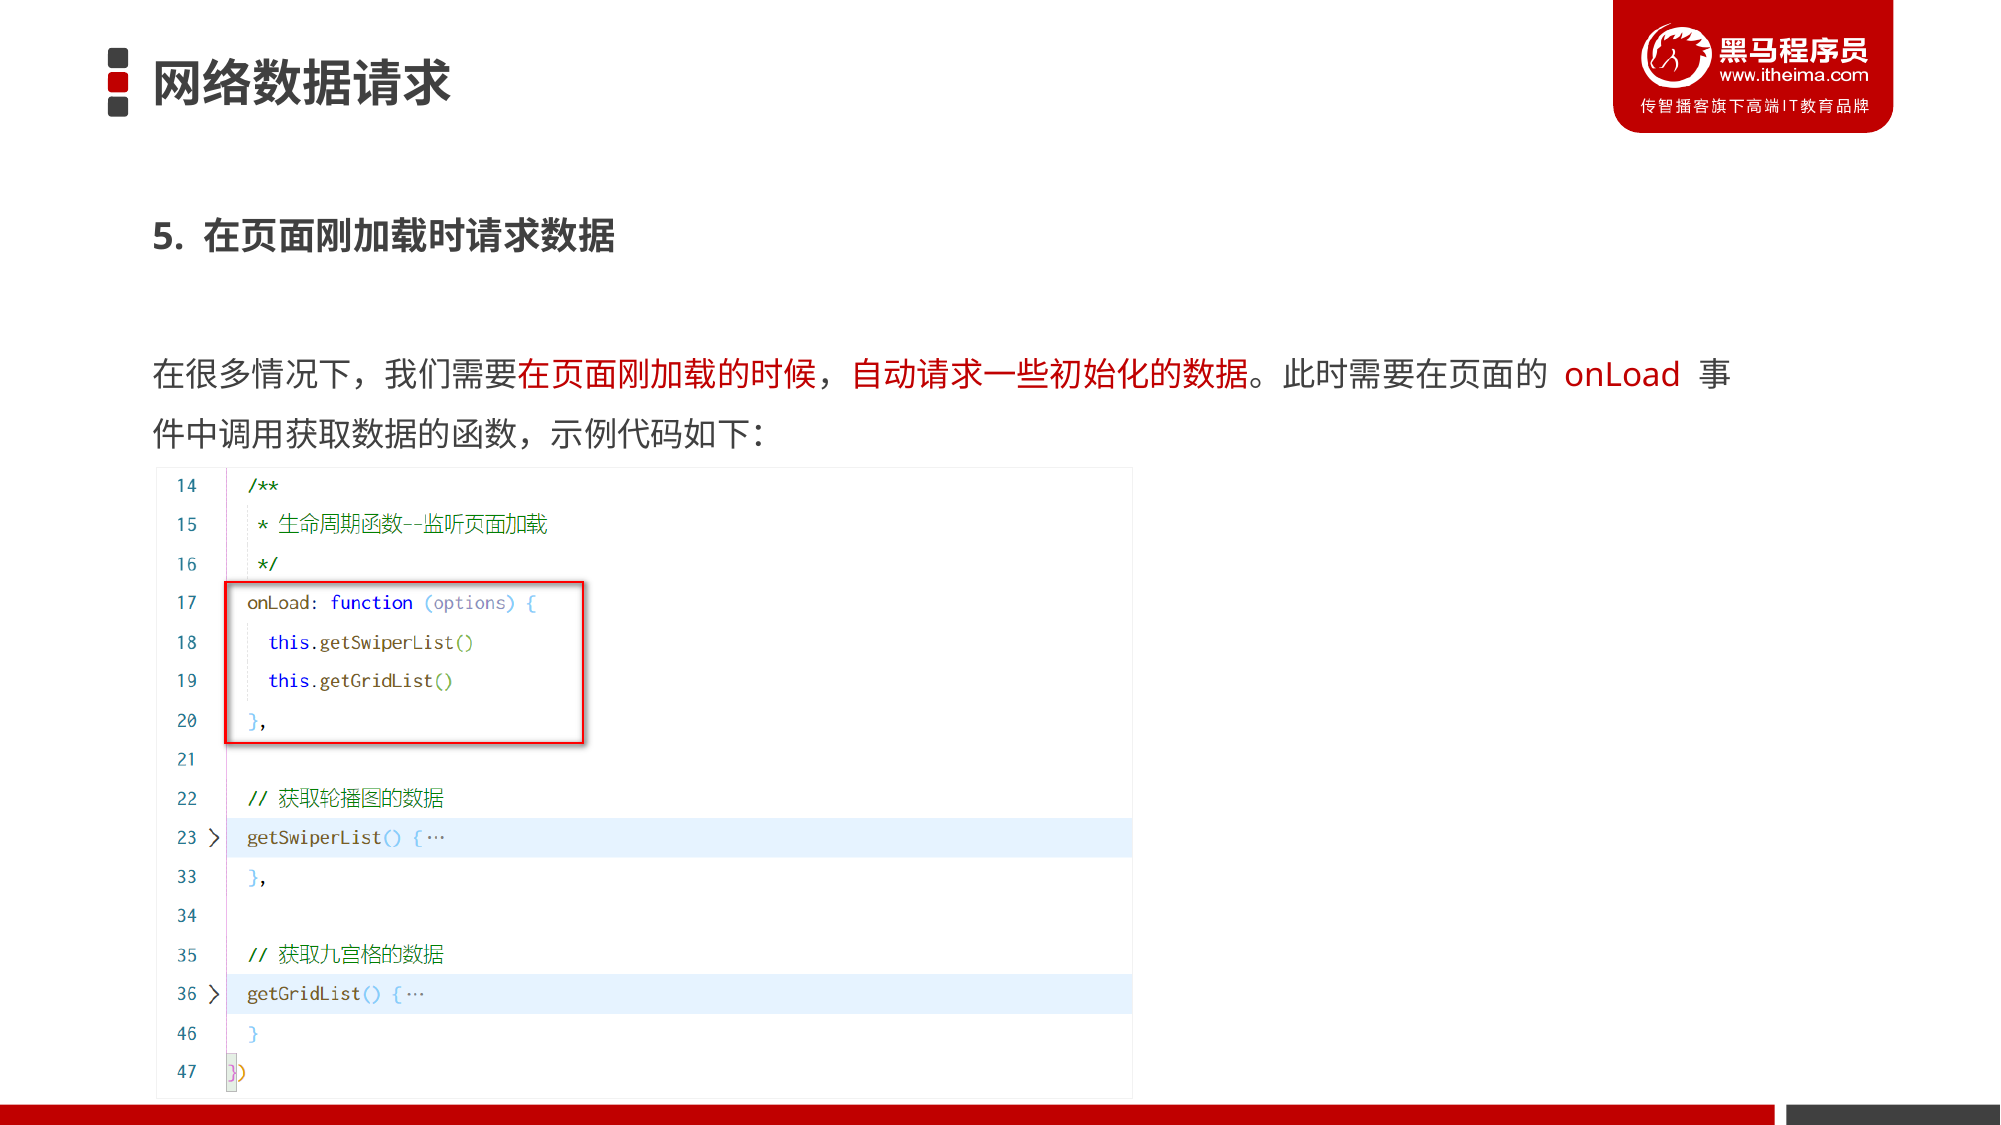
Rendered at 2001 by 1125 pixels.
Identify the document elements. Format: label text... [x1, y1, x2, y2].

list 在很多情况下，我们需要在页面刚加载的时候，自动请求一些初始化的数据。此时需要在页面的 onLoad 事件中调用获取数据的函数，示例代码如下： [137, 326, 1753, 468]
picture [1616, 11, 1894, 125]
picture [155, 467, 1134, 1099]
title 网络数据请求 [137, 38, 1577, 124]
list 5. 在页面刚加载时请求数据 [137, 192, 1753, 277]
